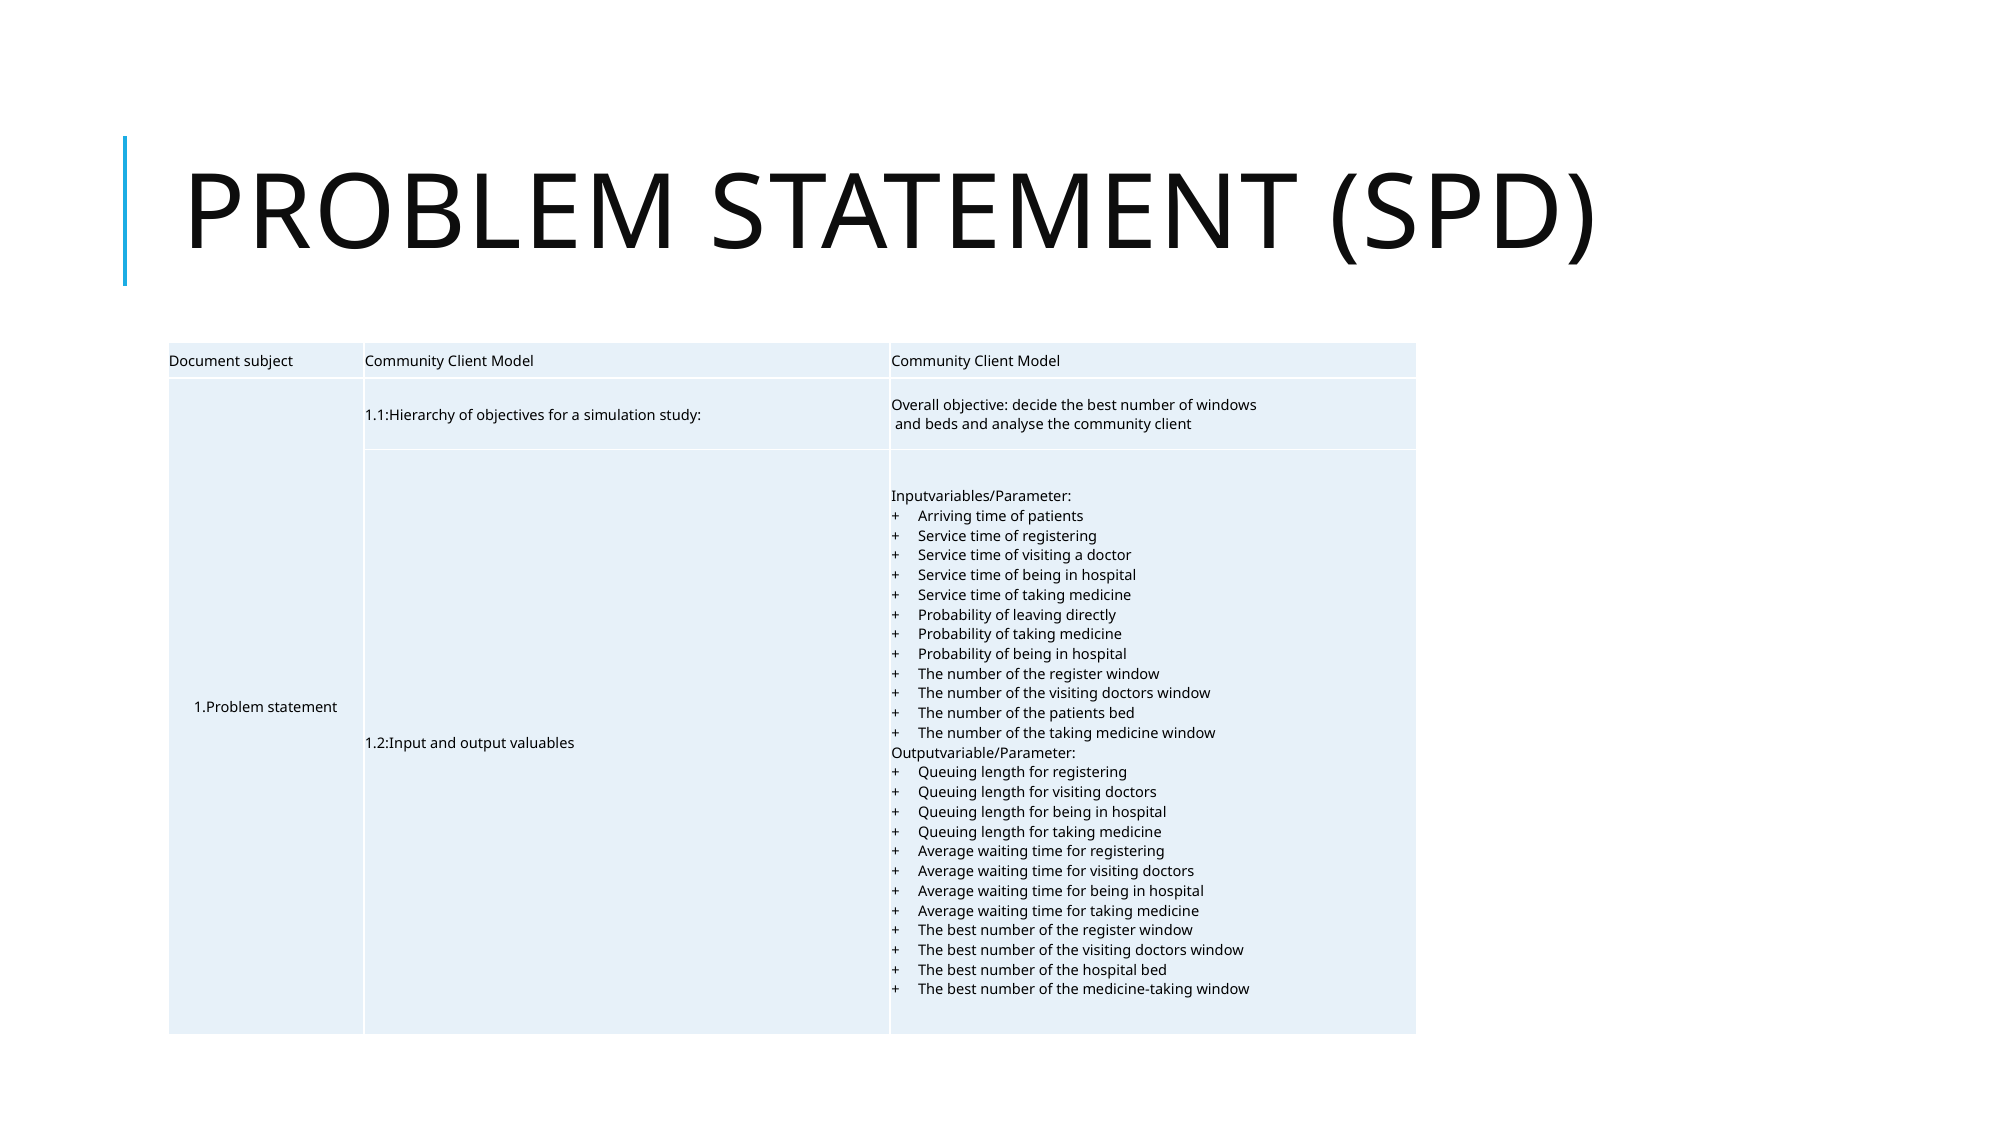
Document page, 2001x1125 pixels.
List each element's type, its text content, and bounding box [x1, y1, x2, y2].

table_cell 1.Problem statement [169, 379, 363, 1034]
table_cell Overall objective: decide the best number of windows and beds and analyse the community client [891, 379, 1416, 449]
table_header Community Client Model [365, 343, 889, 377]
table_cell 1.2:Input and output valuables [365, 450, 889, 1034]
table_header Document subject [169, 343, 363, 377]
title Problem statement (SPD) [168, 96, 1763, 342]
table_header Community Client Model [891, 343, 1416, 377]
table_cell 1.1:Hierarchy of objectives for a simulation study: [365, 379, 889, 449]
table_cell Inputvariables/Parameter: + Arriving time of patients + Service time of registering + Service time of visiting a doctor + Service time of being in hospital + Service time of taking medicine + Probability of leaving directly + Probability of taking medicine + Probability of being in hospital + The number of the register window + The number of the visiting doctors window + The number of the patients bed + The number of the taking medicine window Outputvariable/Parameter: + Queuing length for registering + Queuing length for visiting doctors + Queuing length for being in hospital + Queuing length for taking medicine + Average waiting time for registering + Average waiting time for visiting doctors + Average waiting time for being in hospital + Average waiting time for taking medicine + The best number of the register window + The best number of the visiting doctors window + The best number of the hospital bed + The best number of the medicine-taking window [891, 450, 1416, 1034]
